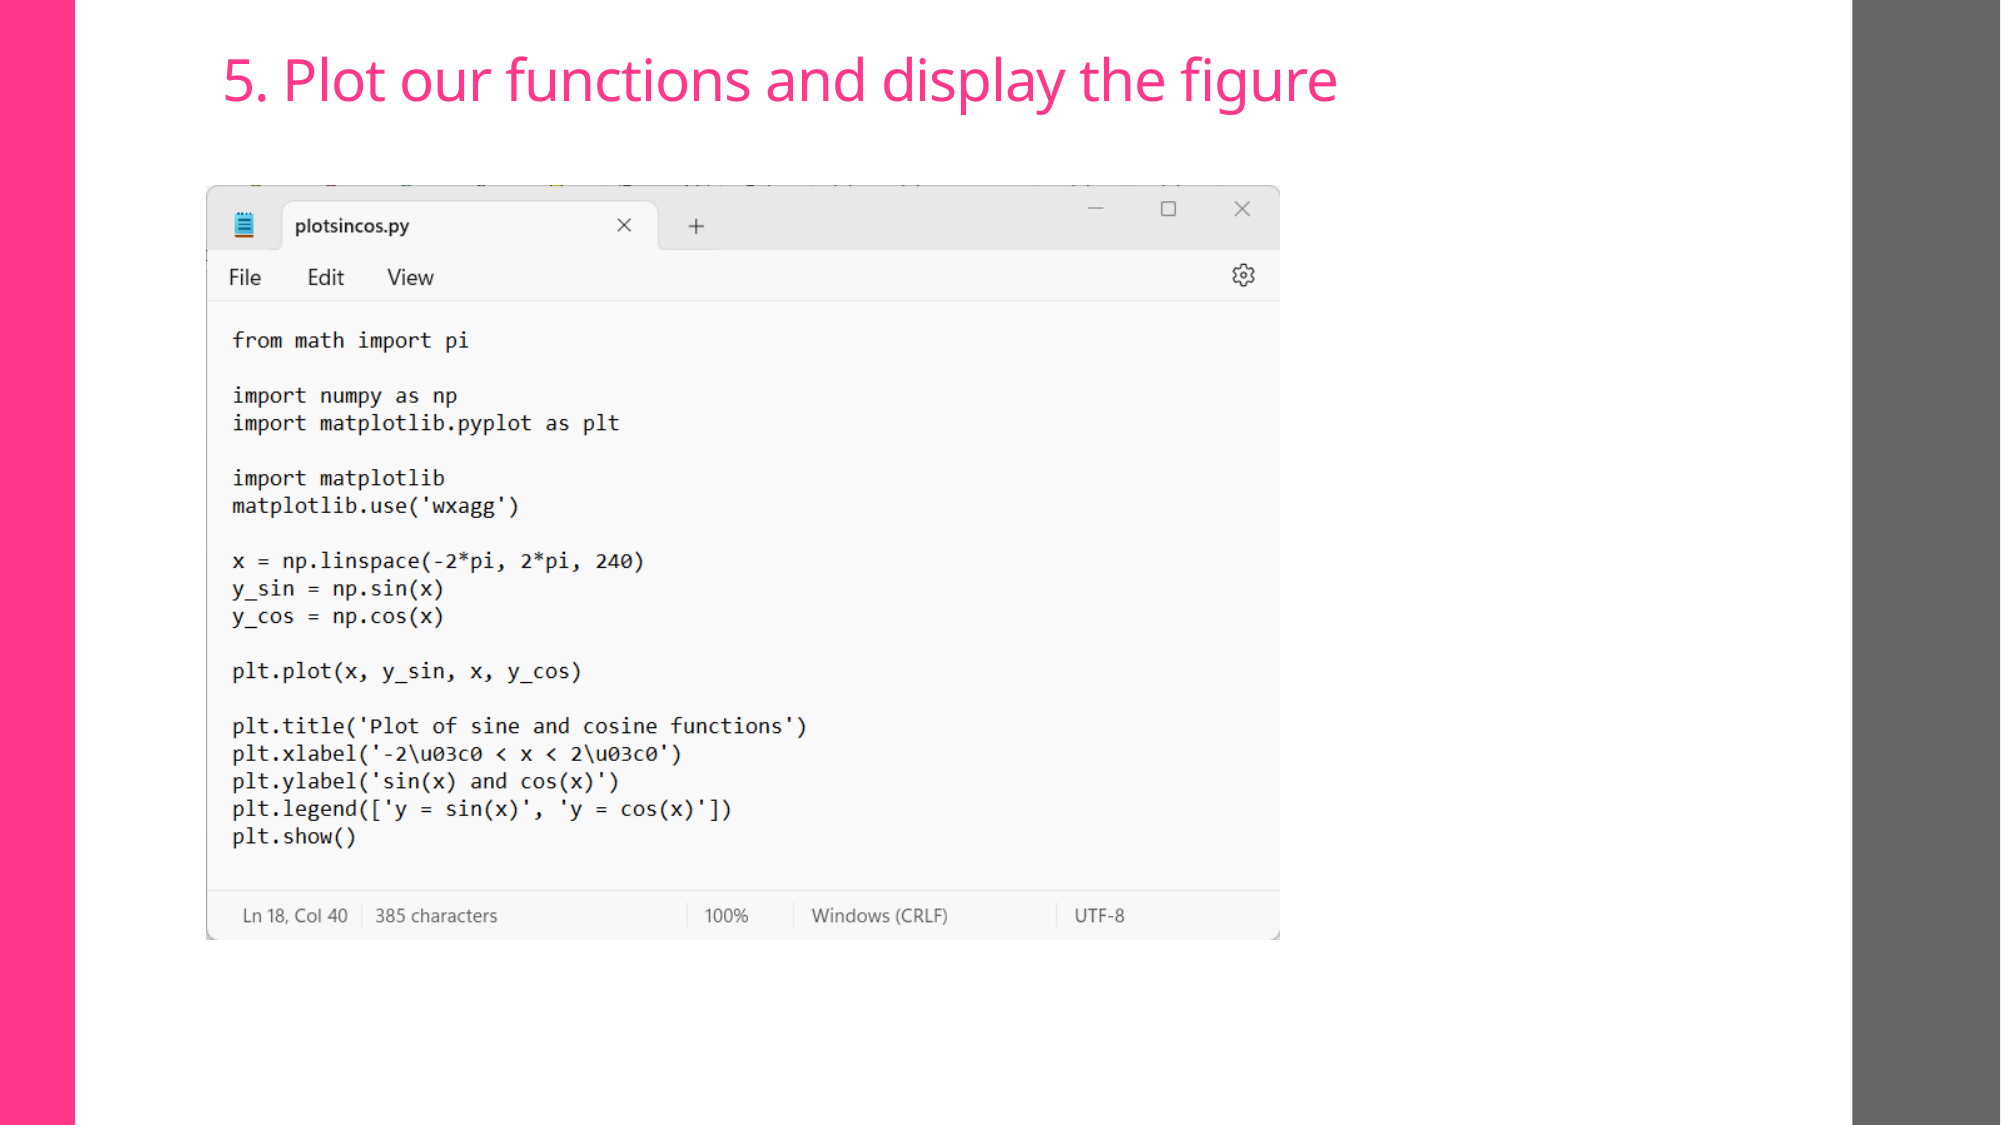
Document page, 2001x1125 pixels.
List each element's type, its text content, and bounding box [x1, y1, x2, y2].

picture [206, 185, 1280, 940]
title 5. Plot our functions and display the figure [206, 60, 1752, 121]
